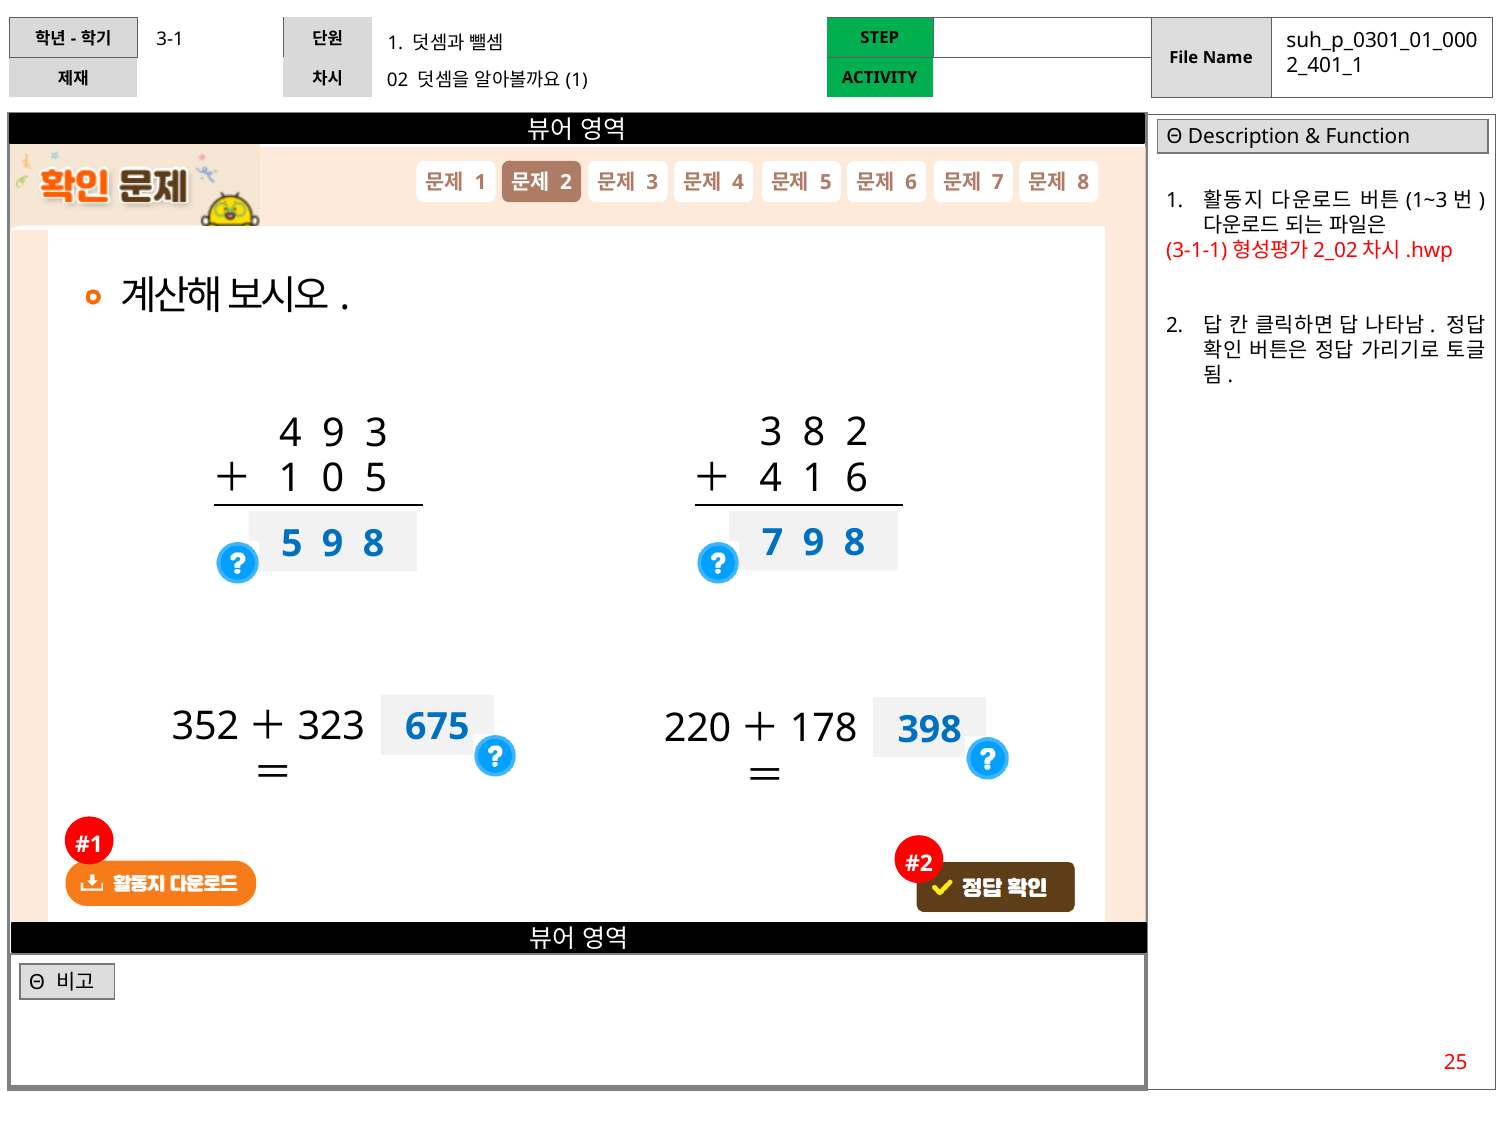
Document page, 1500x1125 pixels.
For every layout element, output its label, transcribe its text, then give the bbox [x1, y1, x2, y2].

text_box 02 덧셈을 알아볼까요(1) [372, 60, 821, 96]
text_box #1 [62, 814, 116, 857]
text_box 문제 8 [1017, 158, 1101, 205]
text_box 활동지 다운로드 버튼(1~3번) 다운로드 되는 파일은 (3-1-1)형성평가2_02차시.hwp 답 칸 클릭하면 답 나타남. 정답 확인 버튼은 정답 가리기로 토글 됨. [1151, 179, 1500, 469]
picture [915, 858, 1078, 913]
picture [10, 144, 260, 230]
text_box 문제 1 [414, 158, 498, 205]
text_box #2 [892, 833, 946, 884]
text_box 220＋178＝ [631, 694, 899, 805]
text_box 문제 2 [499, 158, 584, 205]
picture [64, 858, 258, 908]
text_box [180, 399, 453, 585]
text_box 352＋323＝ [139, 692, 407, 803]
table_header Θ Description & Function [1158, 120, 1487, 152]
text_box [661, 398, 934, 584]
text_box 문제 3 [586, 158, 670, 205]
text_box 675 [380, 694, 494, 755]
text_box 문제 7 [931, 158, 1016, 205]
text_box 398 [873, 697, 987, 758]
text_box 3-1 [141, 18, 284, 55]
text_box suh_p_0301_01_0002_401_1 [1271, 18, 1500, 84]
text_box 1. 덧셈과 뺄셈 [372, 23, 828, 48]
text_box 문제 4 [671, 158, 756, 205]
picture [82, 285, 103, 307]
picture [473, 734, 517, 777]
text_box 계산해 보시오. [105, 263, 1109, 326]
picture [965, 736, 1009, 780]
text_box 문제 6 [845, 158, 929, 205]
text_box 문제 5 [759, 158, 843, 205]
